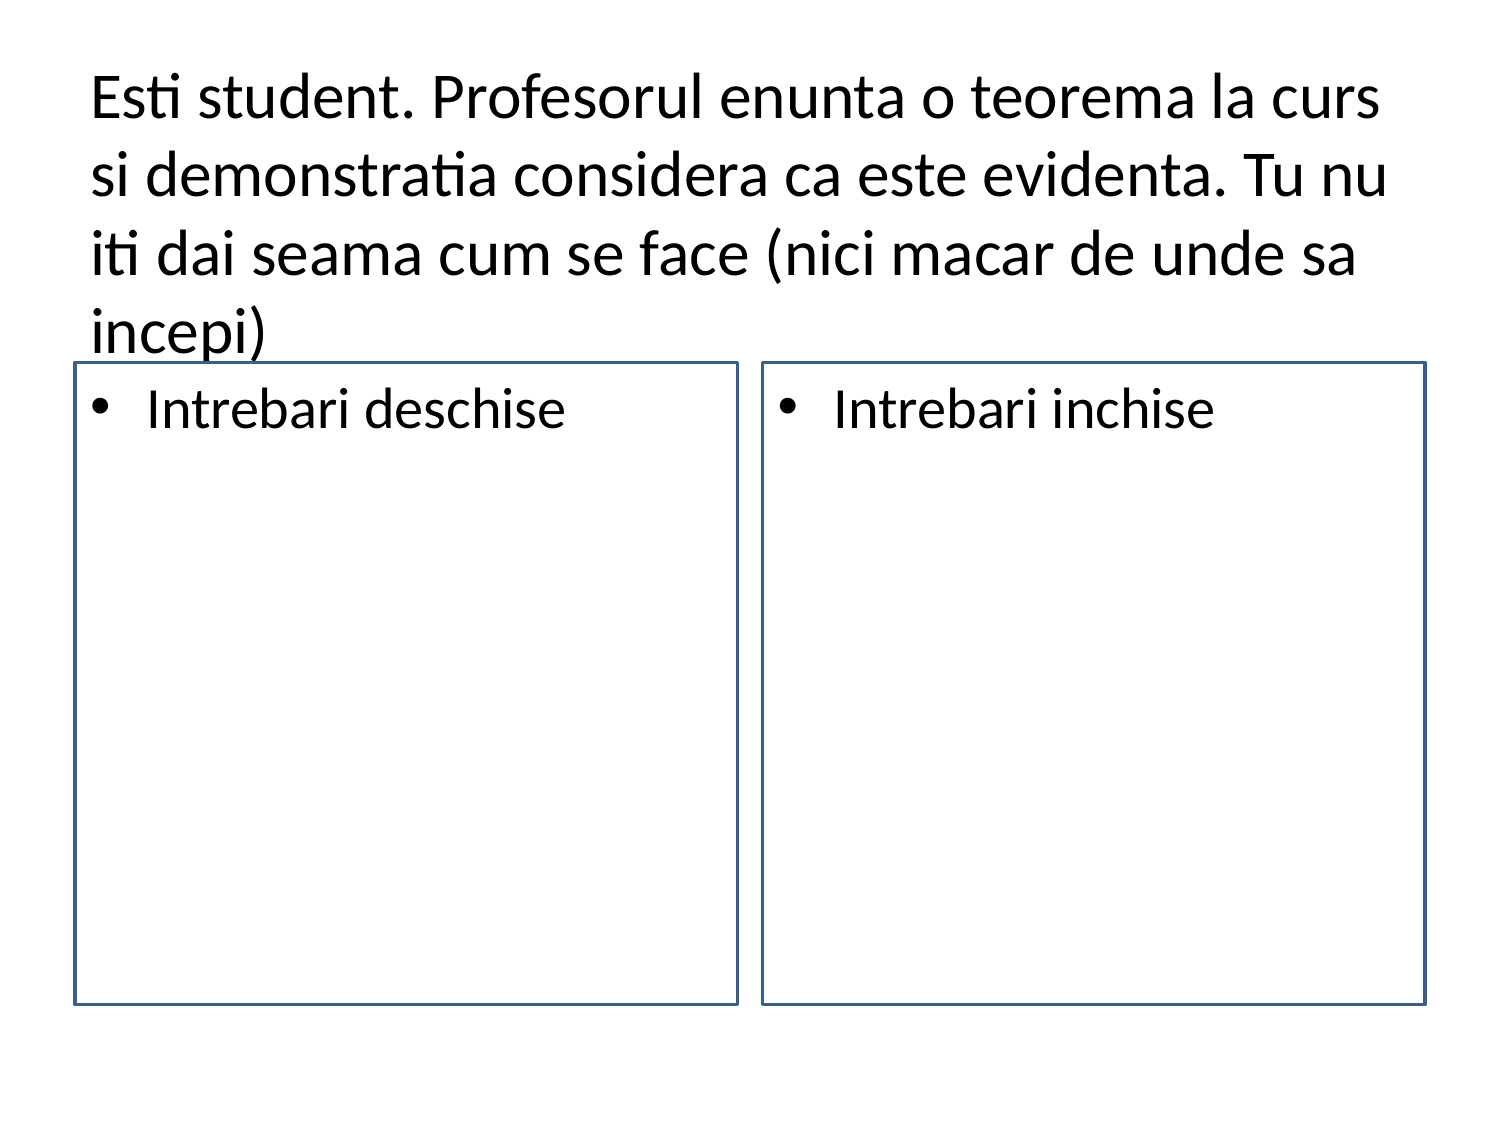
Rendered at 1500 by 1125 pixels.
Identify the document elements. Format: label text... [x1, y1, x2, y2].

list Intrebari inchise [762, 362, 1425, 1005]
title Esti student. Profesorul enunta o teorema la curs si demonstratia considera ca este evidenta. Tu nu iti dai seama cum se face (nici macar de unde sa incepi) [75, 45, 1425, 375]
list Intrebari deschise [75, 362, 738, 1005]
